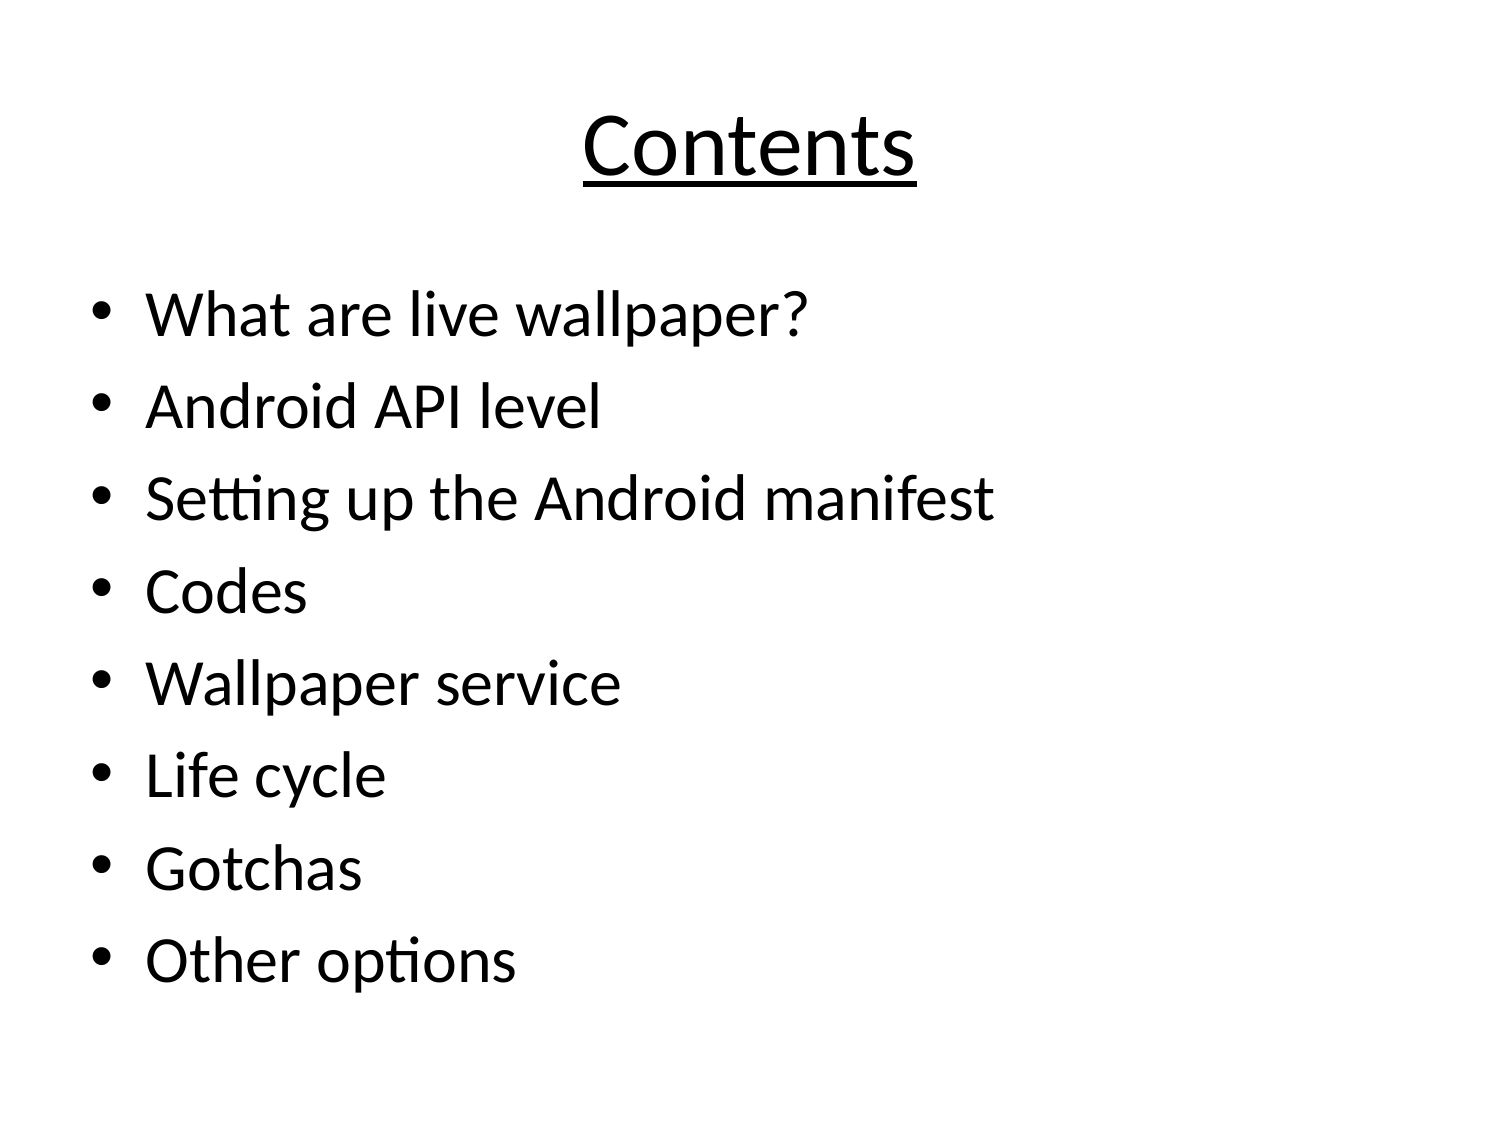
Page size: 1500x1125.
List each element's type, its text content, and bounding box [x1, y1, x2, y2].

title Contents [75, 45, 1425, 233]
list What are live wallpaper? Android API level Setting up the Android manifest Codes Wallpaper service Life cycle Gotchas Other options [75, 262, 1425, 1005]
